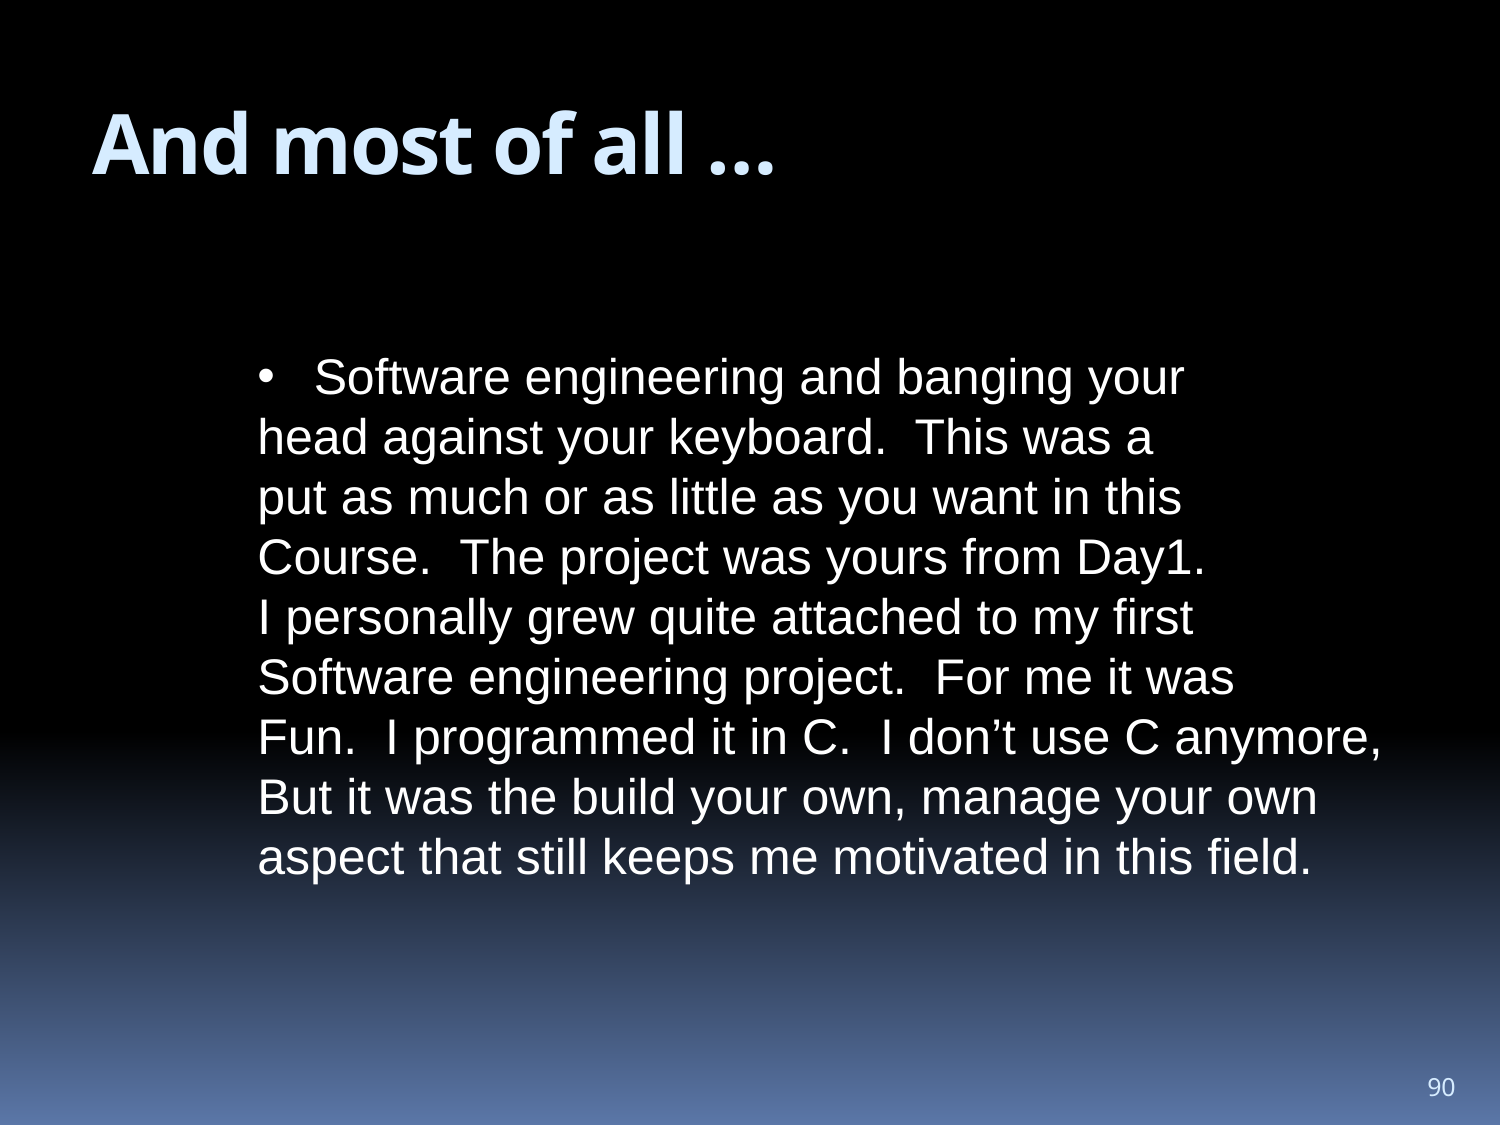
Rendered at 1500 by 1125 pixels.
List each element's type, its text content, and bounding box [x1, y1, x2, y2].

slide_number 90 [1412, 1052, 1488, 1113]
title And most of all … [77, 83, 1425, 234]
text_box Software engineering and banging your head against your keyboard. This was a put as much or as little as you want in this Course. The project was yours from Day1. I personally grew quite attached to my first Software engineering project. For me it was Fun. I programmed it in C. I don’t use C anymore, But it was the build your own, manage your own aspect that still keeps me motivated in this field. [242, 337, 1399, 893]
